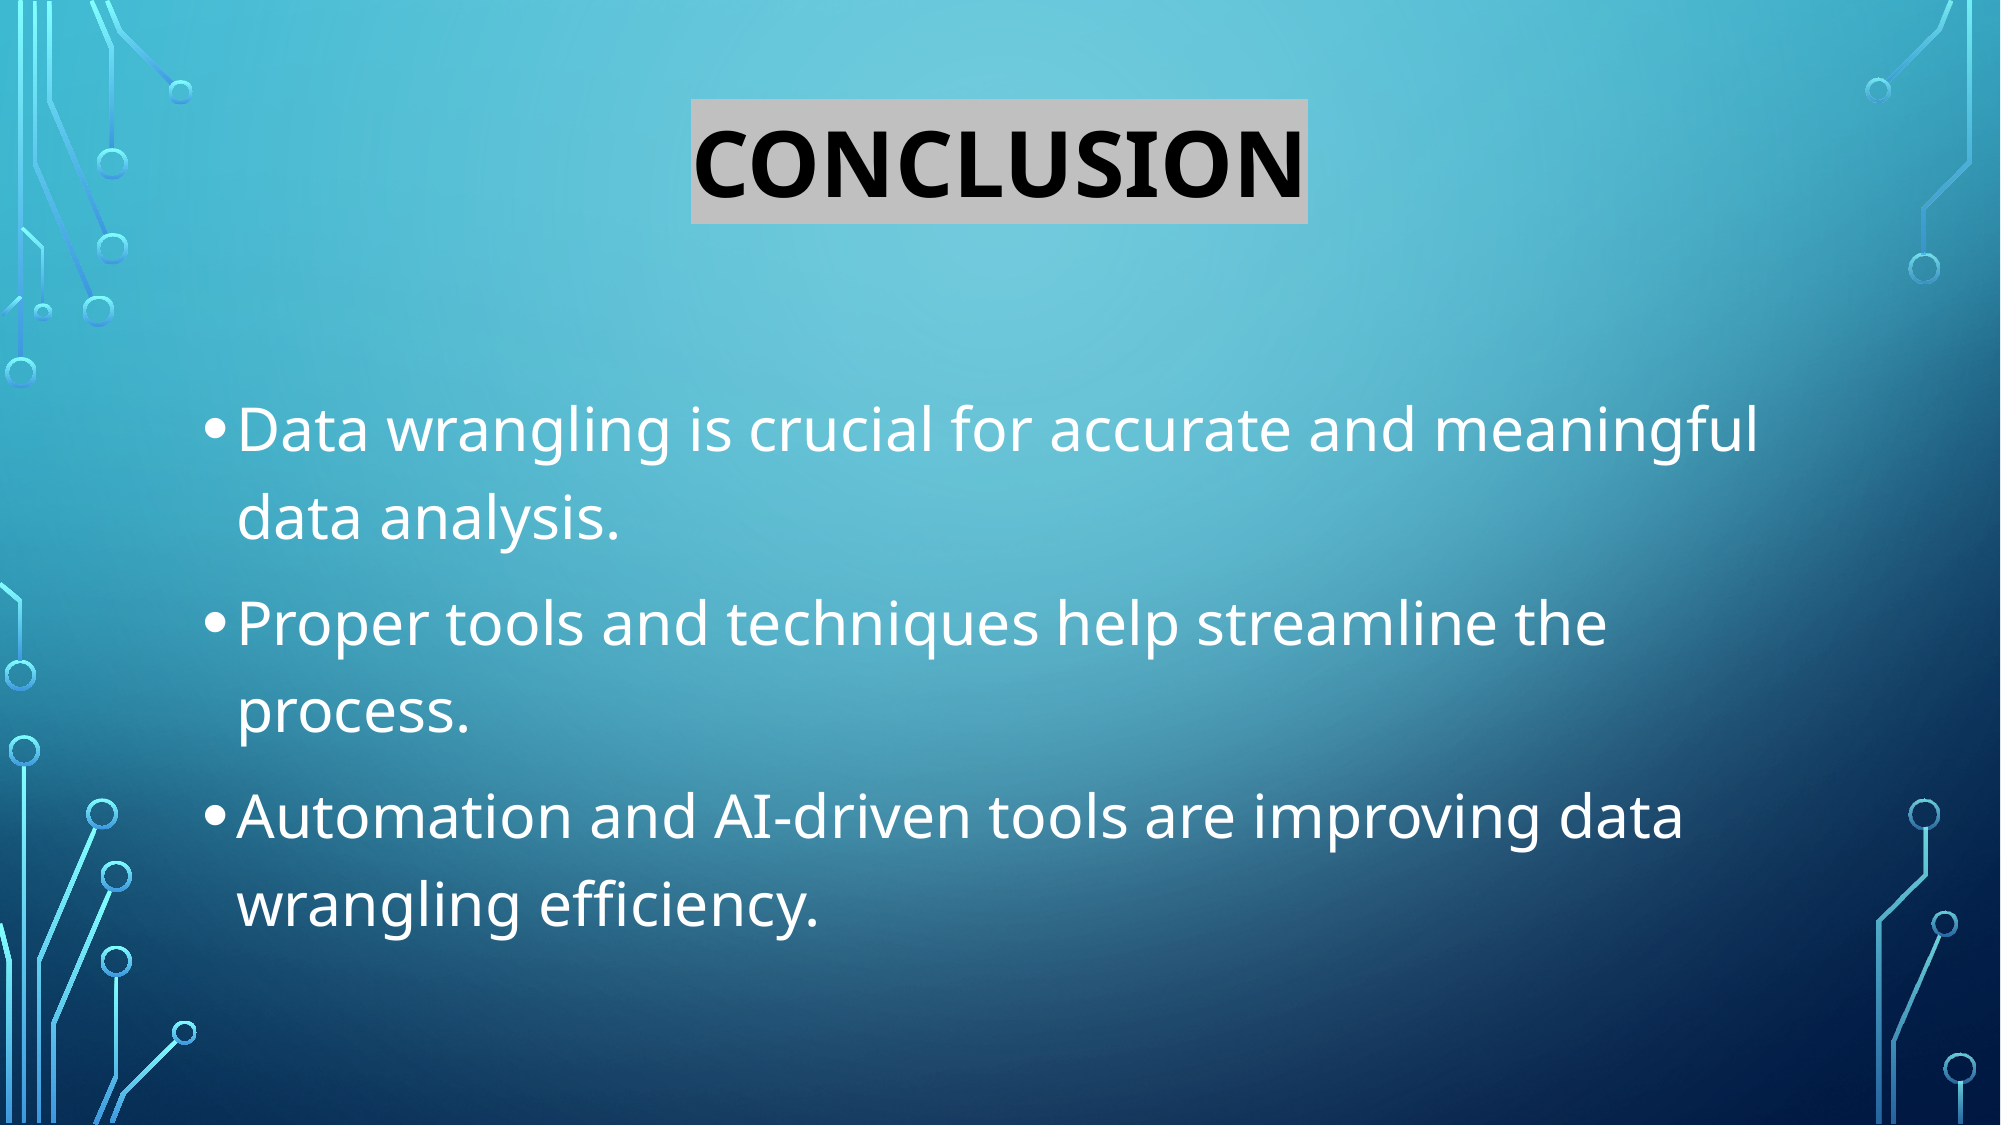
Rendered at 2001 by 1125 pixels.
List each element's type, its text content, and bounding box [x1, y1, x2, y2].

list Data wrangling is crucial for accurate and meaningful data analysis. Proper tools and techniques help streamline the process. Automation and AI-driven tools are improving data wrangling efficiency. [187, 369, 1813, 950]
title Conclusion [187, 101, 1813, 344]
